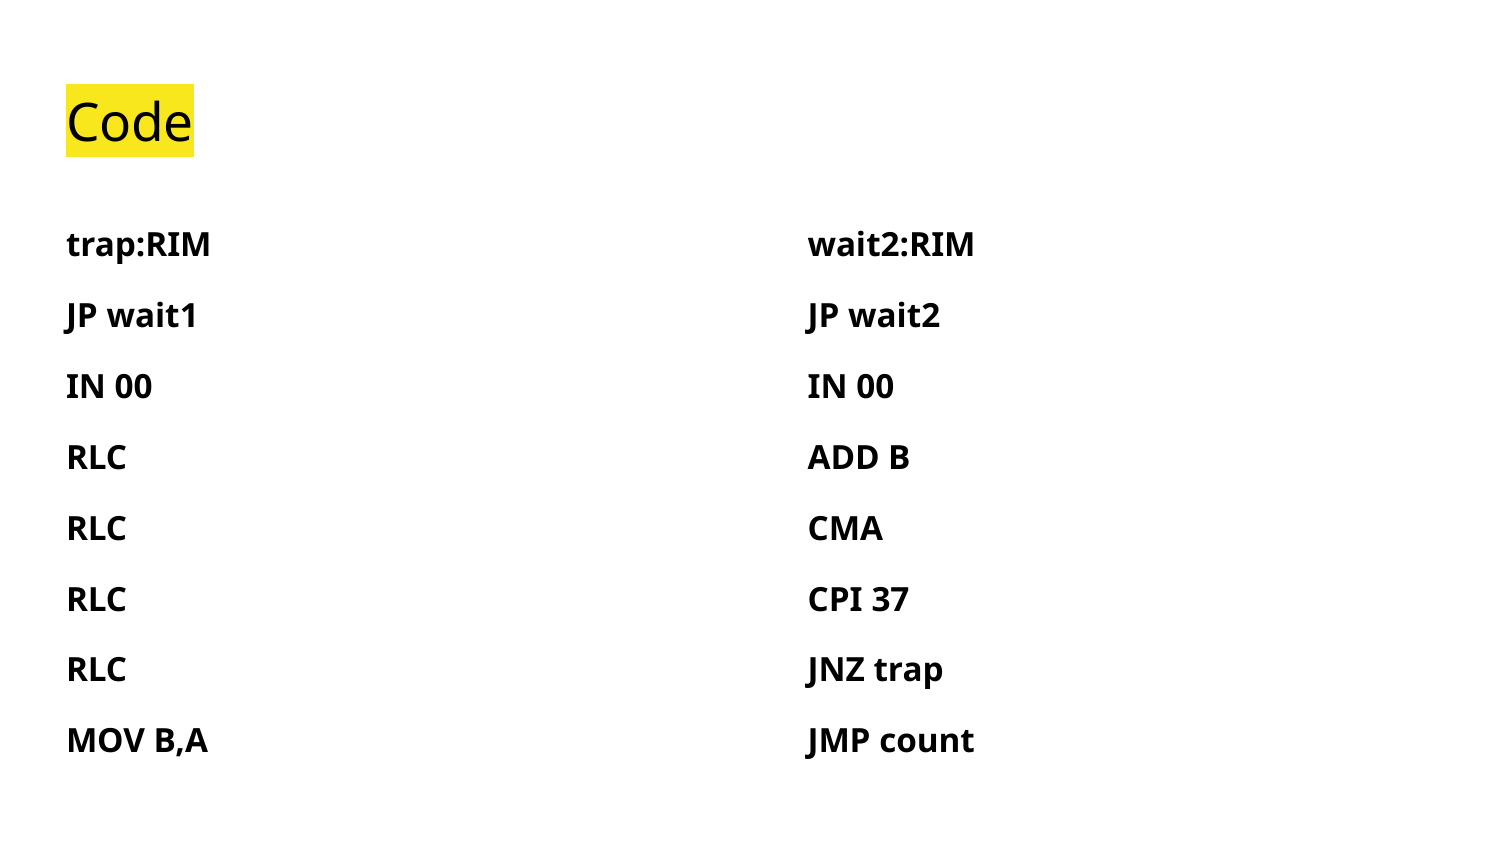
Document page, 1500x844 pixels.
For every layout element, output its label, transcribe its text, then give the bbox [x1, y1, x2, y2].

list wait2:RIM JP wait2 IN 00 ADD B CMA CPI 37 JNZ trap JMP count [792, 202, 1449, 750]
title Code [51, 72, 1449, 167]
list trap:RIM JP wait1 IN 00 RLC RLC RLC RLC MOV B,A [51, 202, 708, 750]
